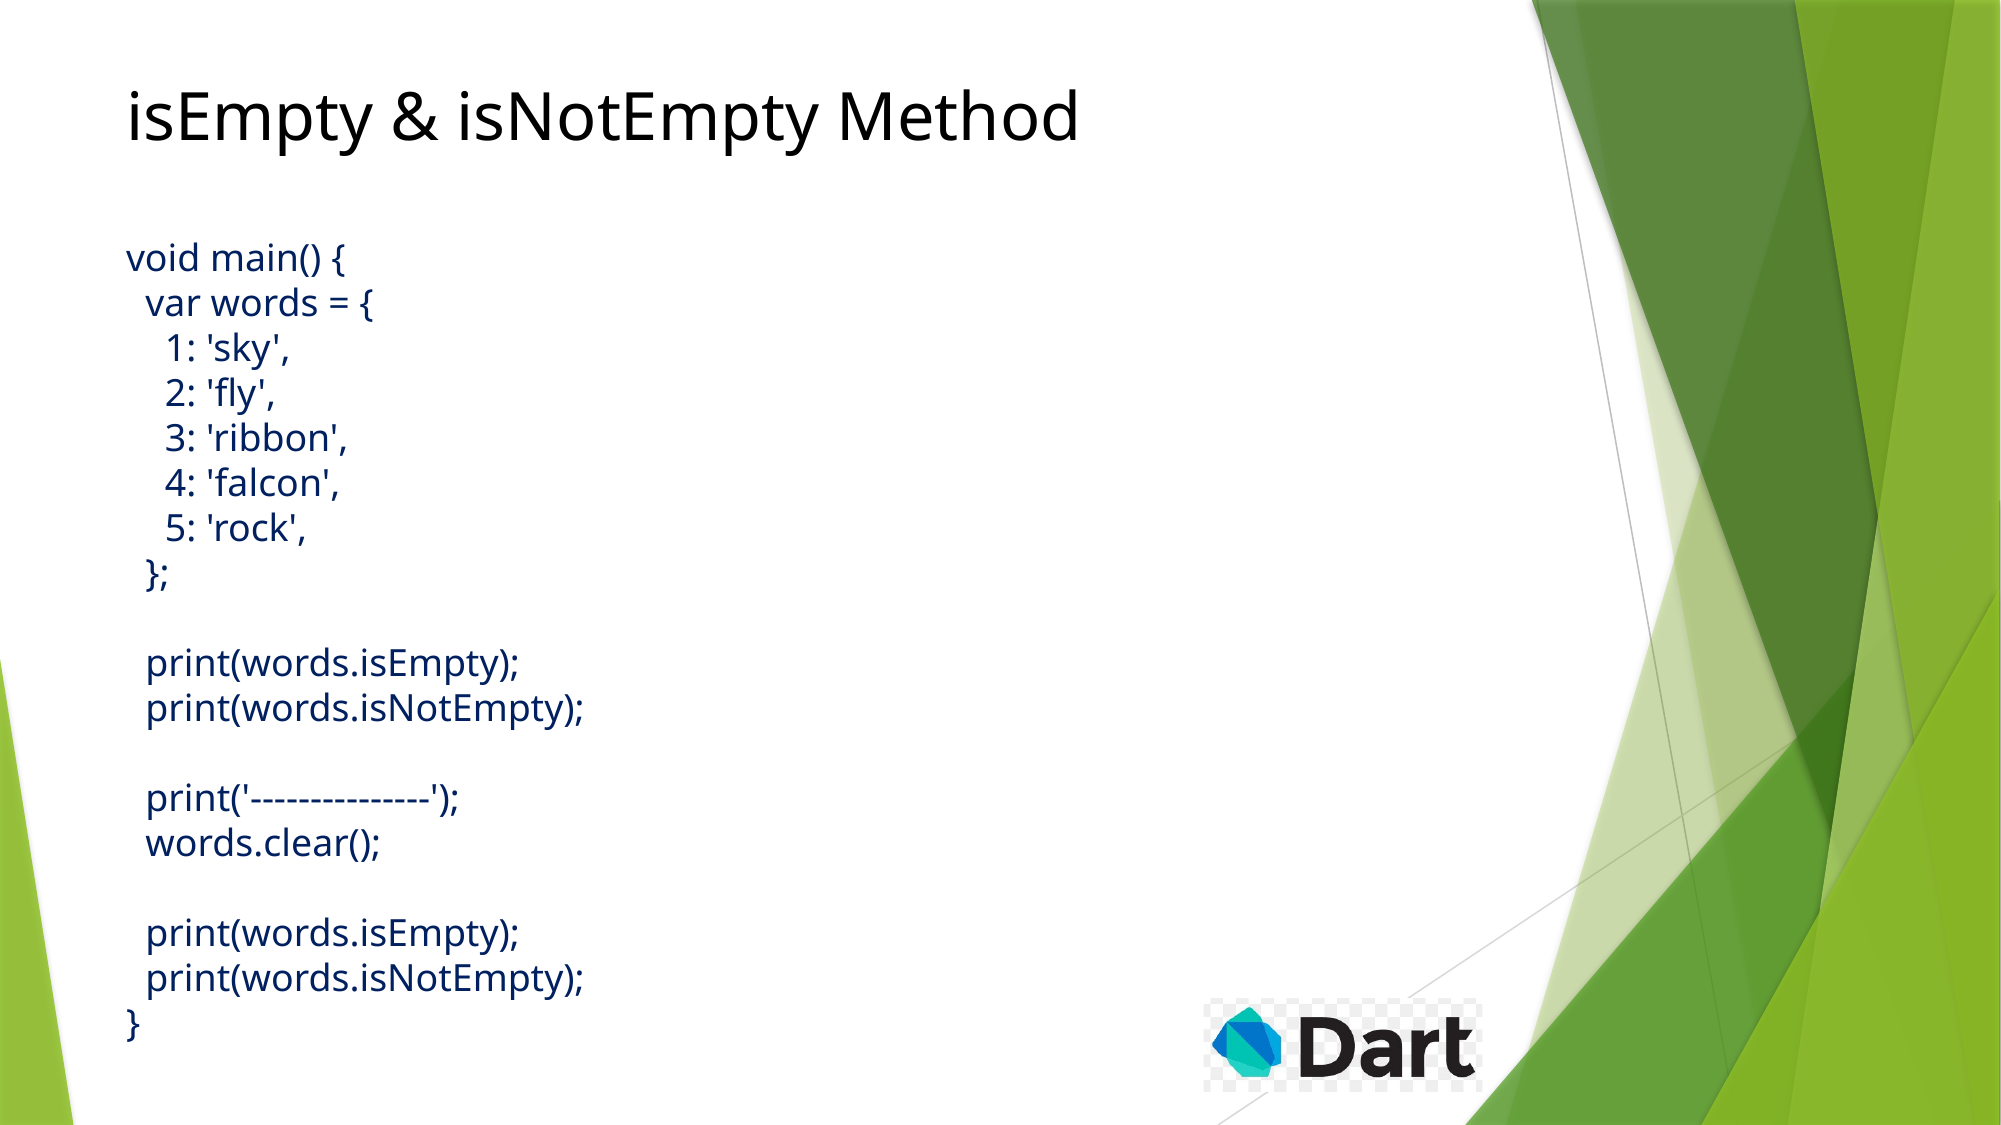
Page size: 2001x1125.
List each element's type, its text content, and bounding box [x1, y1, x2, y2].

picture [1203, 998, 1483, 1093]
title isEmpty & isNotEmpty Method void main() { var words = { 1: 'sky', 2: 'fly', 3: 'ribbon', 4: 'falcon', 5: 'rock', }; print(words.isEmpty); print(words.isNotEmpty); print('---------------'); words.clear(); print(words.isEmpty); print(words.isNotEmpty); } [111, 66, 1522, 1059]
